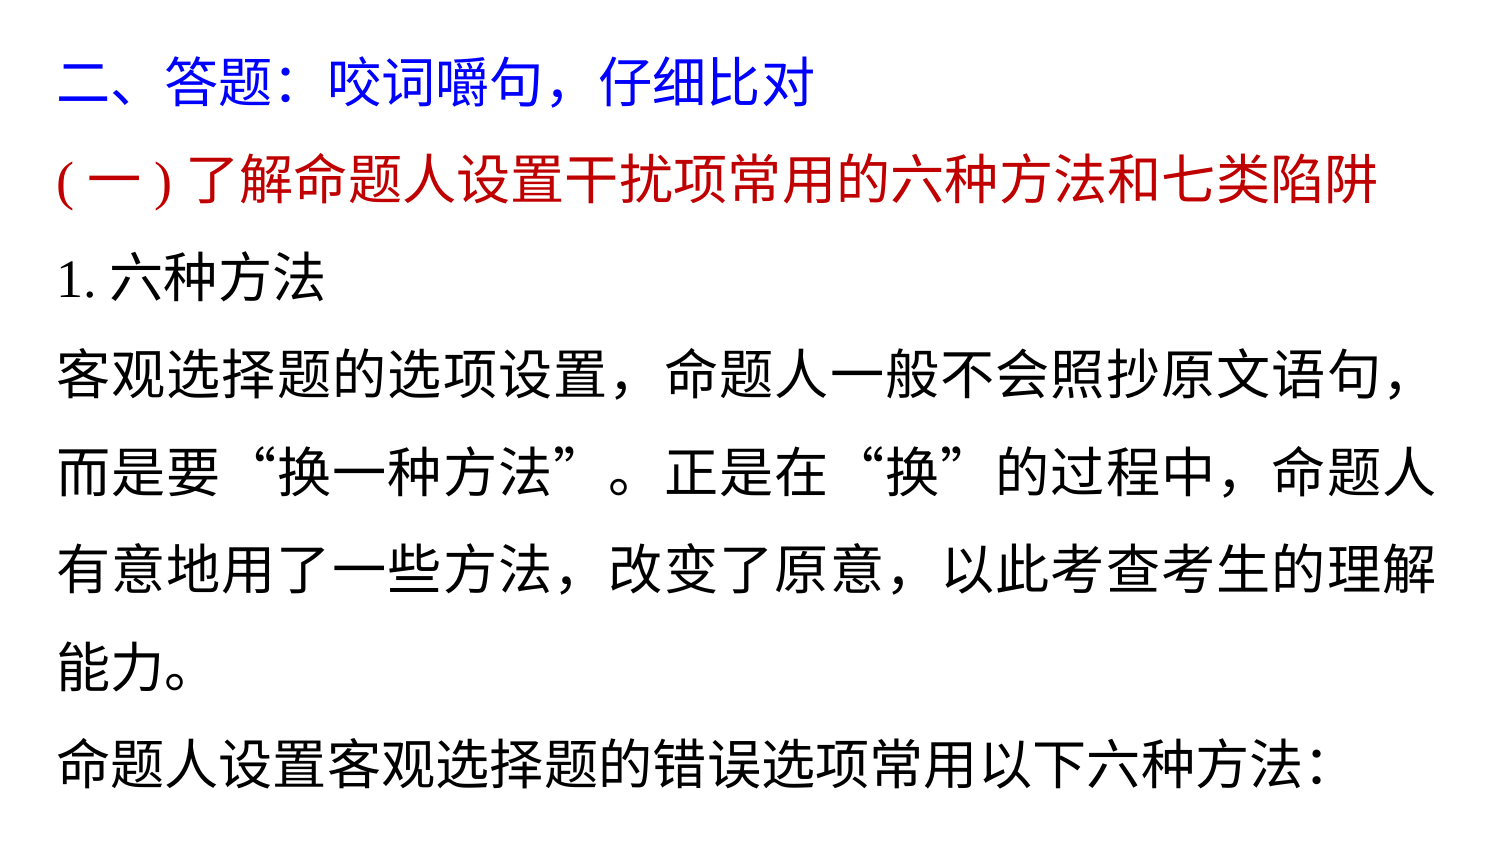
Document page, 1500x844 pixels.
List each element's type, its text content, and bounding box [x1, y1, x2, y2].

text_box 二、答题：咬词嚼句，仔细比对 (一)了解命题人设置干扰项常用的六种方法和七类陷阱 1.六种方法 客观选择题的选项设置，命题人一般不会照抄原文语句，而是要“换一种方法”。正是在“换”的过程中，命题人有意地用了一些方法，改变了原意，以此考查考生的理解能力。 命题人设置客观选择题的错误选项常用以下六种方法： [41, 8, 1452, 803]
